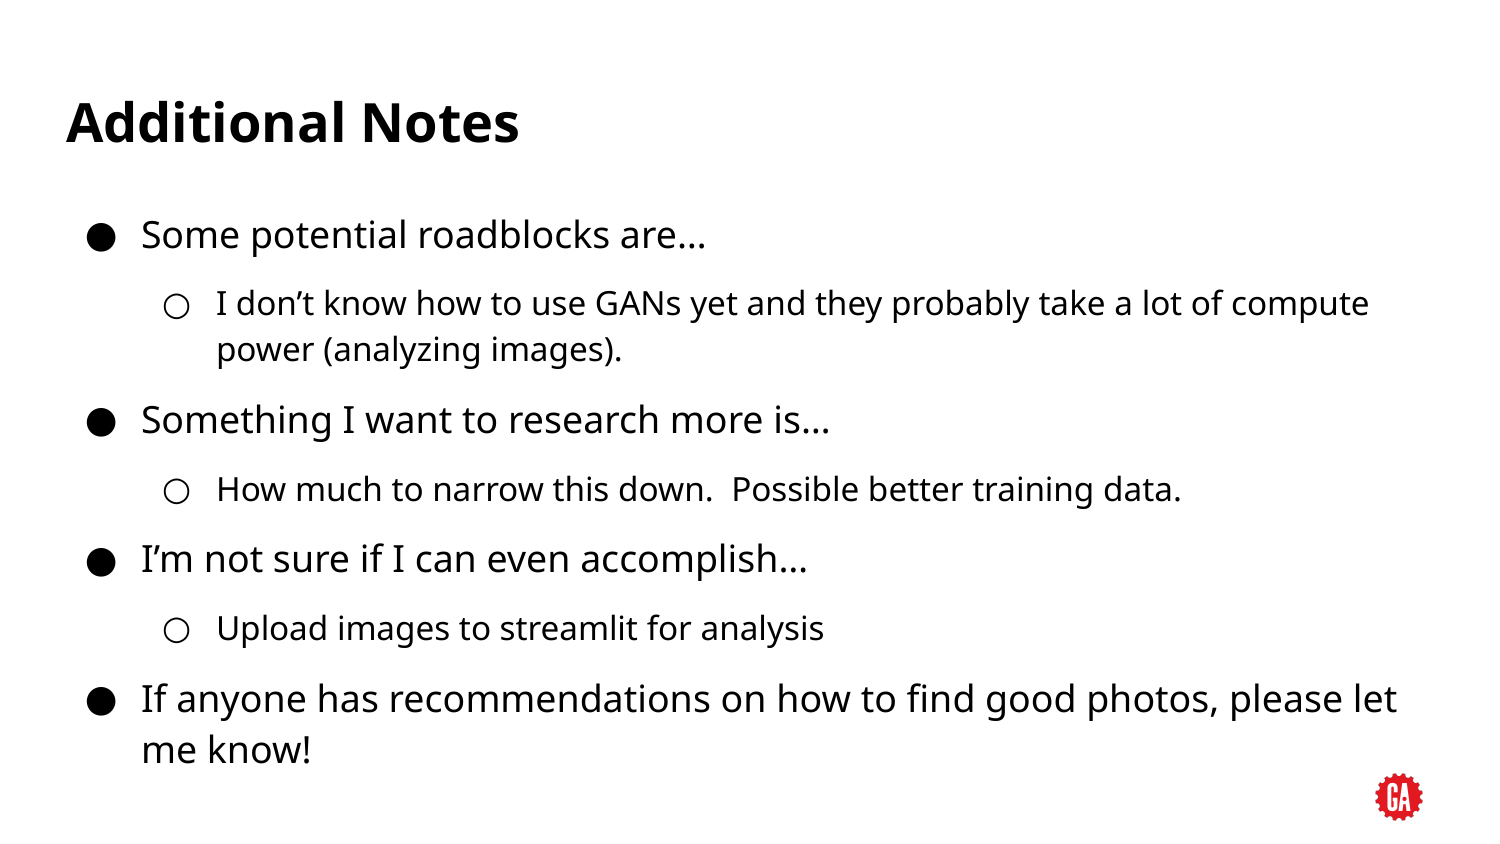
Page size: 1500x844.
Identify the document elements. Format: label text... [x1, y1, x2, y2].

title Additional Notes [51, 72, 1449, 167]
list Some potential roadblocks are… I don’t know how to use GANs yet and they probably take a lot of compute power (analyzing images). Something I want to research more is… How much to narrow this down. Possible better training data. I’m not sure if I can even accomplish… Upload images to streamlit for analysis If anyone has recommendations on how to find good photos, please let me know! [51, 189, 1449, 750]
picture [1373, 771, 1425, 823]
